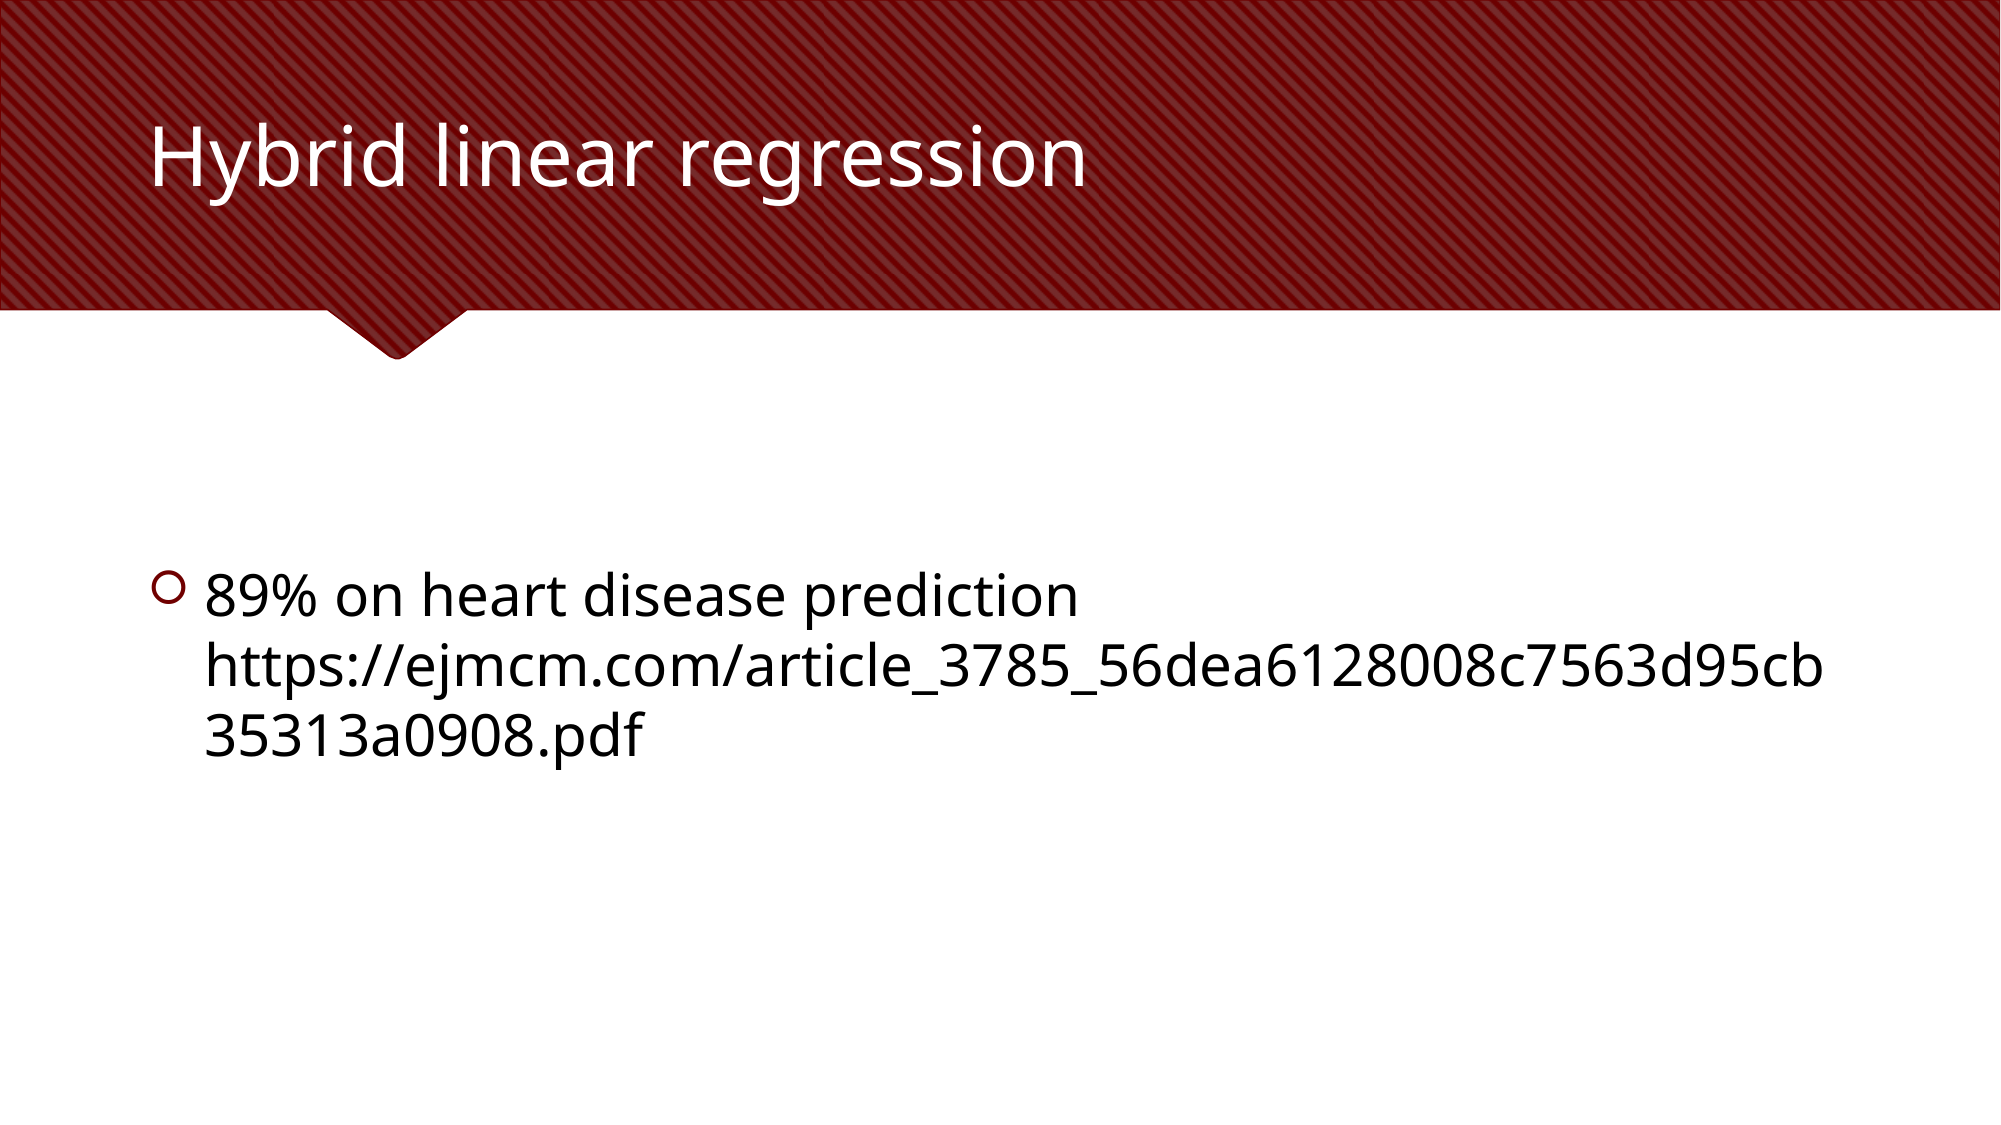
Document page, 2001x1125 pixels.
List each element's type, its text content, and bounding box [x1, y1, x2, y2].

title Hybrid linear regression [132, 73, 1868, 233]
list 89% on heart disease prediction https://ejmcm.com/article_3785_56dea6128008c7563d95cb35313a0908.pdf [132, 364, 1868, 962]
